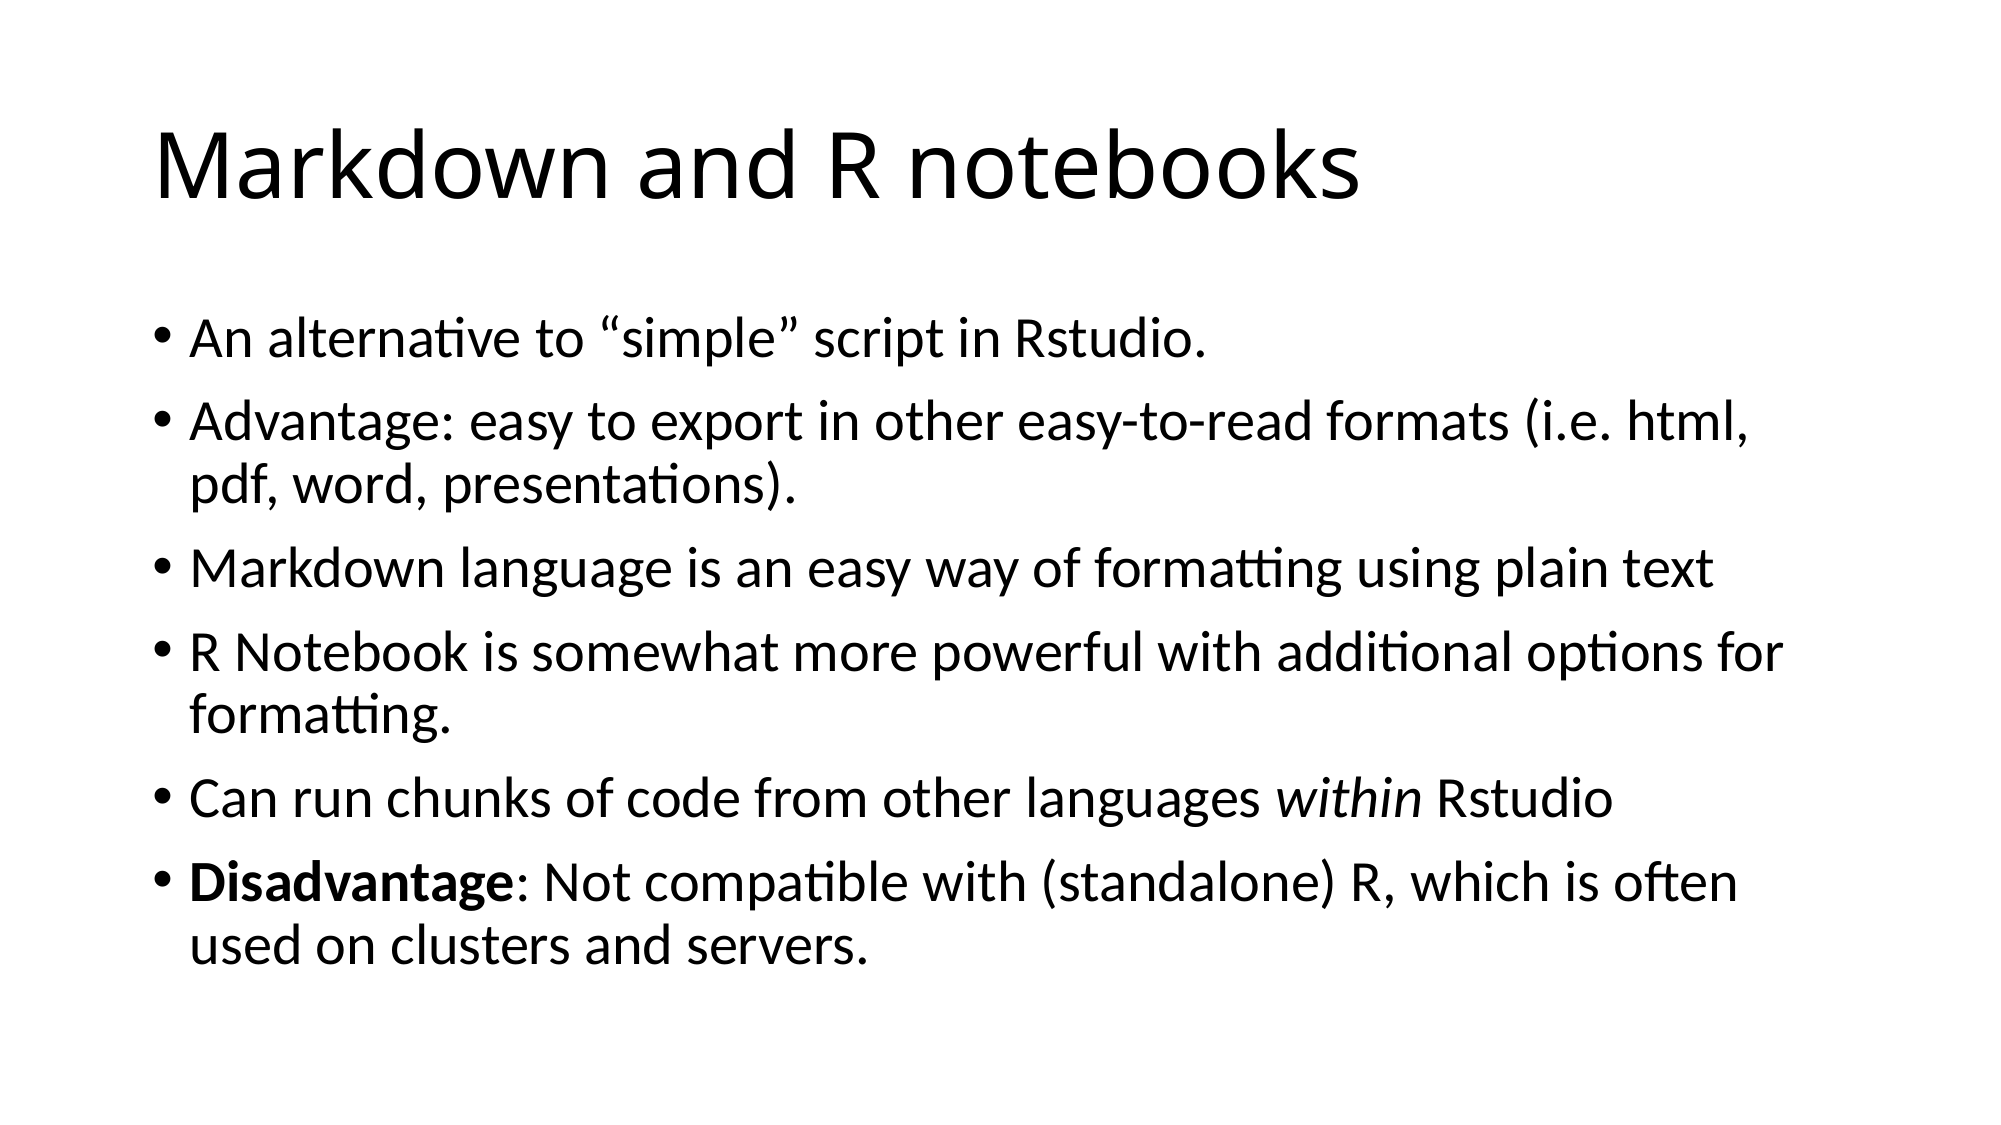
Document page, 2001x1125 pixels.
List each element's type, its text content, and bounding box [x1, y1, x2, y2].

title Markdown and R notebooks [137, 59, 1863, 278]
list An alternative to “simple” script in Rstudio. Advantage: easy to export in other easy-to-read formats (i.e. html, pdf, word, presentations). Markdown language is an easy way of formatting using plain text R Notebook is somewhat more powerful with additional options for formatting. Can run chunks of code from other languages within Rstudio Disadvantage: Not compatible with (standalone) R, which is often used on clusters and servers. [137, 299, 1863, 1014]
